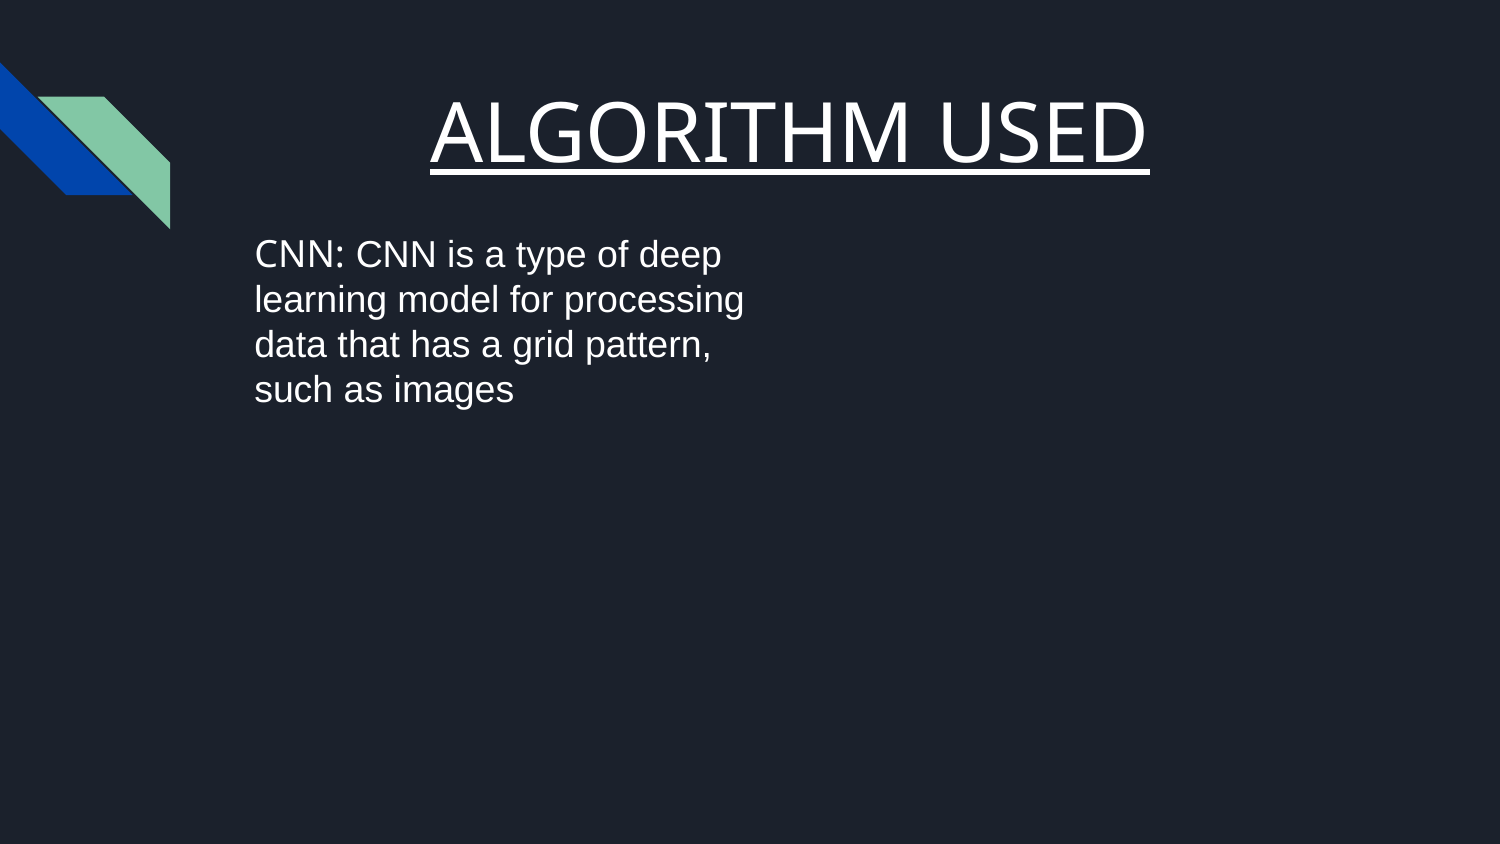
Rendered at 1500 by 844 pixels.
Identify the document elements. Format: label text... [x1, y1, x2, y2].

text_box CNN: CNN is a type of deep learning model for processing data that has a grid pattern, such as images [239, 214, 771, 460]
title ALGORITHM USED [212, 64, 1368, 215]
